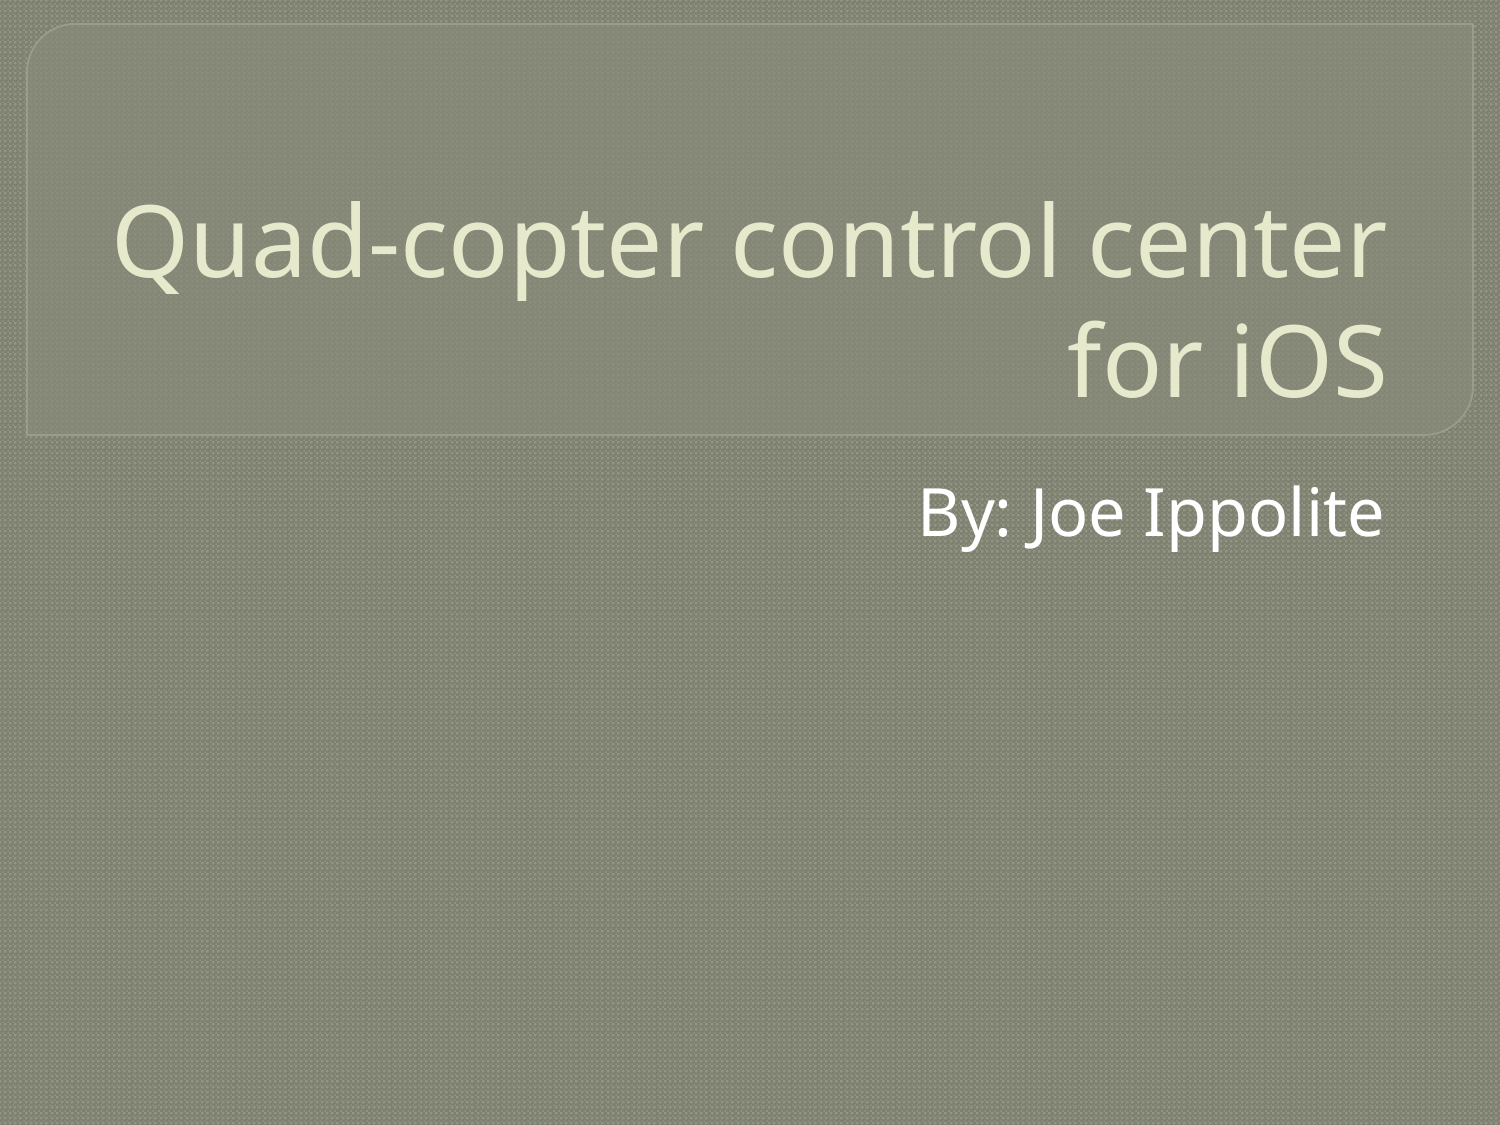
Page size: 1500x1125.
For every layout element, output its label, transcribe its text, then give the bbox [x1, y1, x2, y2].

title Quad-copter control center for iOS [76, 62, 1427, 425]
subtitle By: Joe Ippolite [350, 462, 1427, 750]
